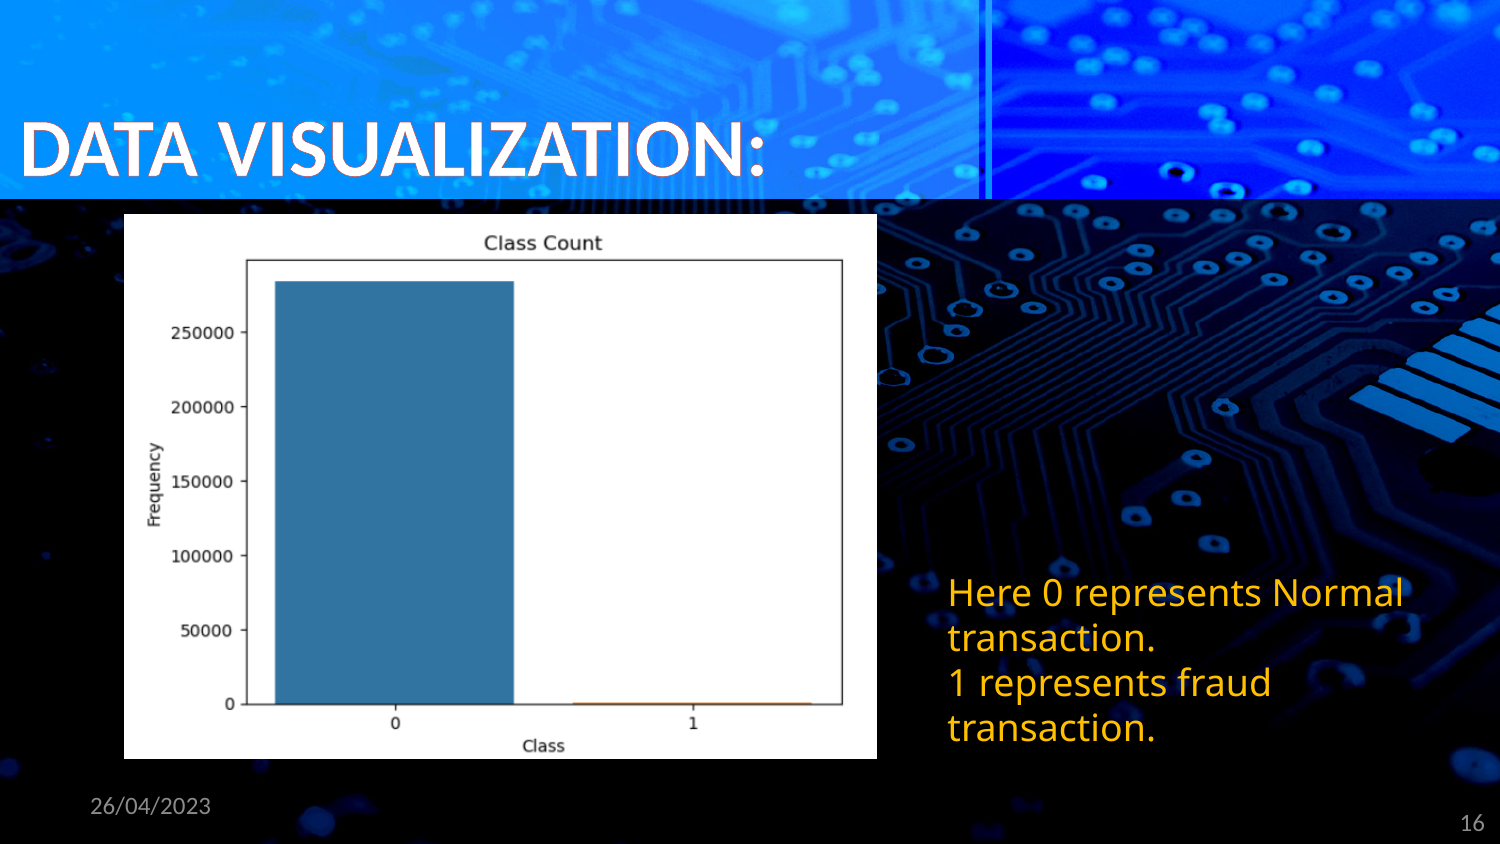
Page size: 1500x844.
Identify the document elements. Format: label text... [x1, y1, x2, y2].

picture [0, 0, 1500, 844]
text_box Here 0 represents Normal transaction. 1 represents fraud transaction. [932, 561, 1440, 757]
text_box DATA VISUALIZATION: [3, 85, 784, 201]
slide_number 16 [1149, 798, 1500, 844]
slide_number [75, 782, 425, 827]
